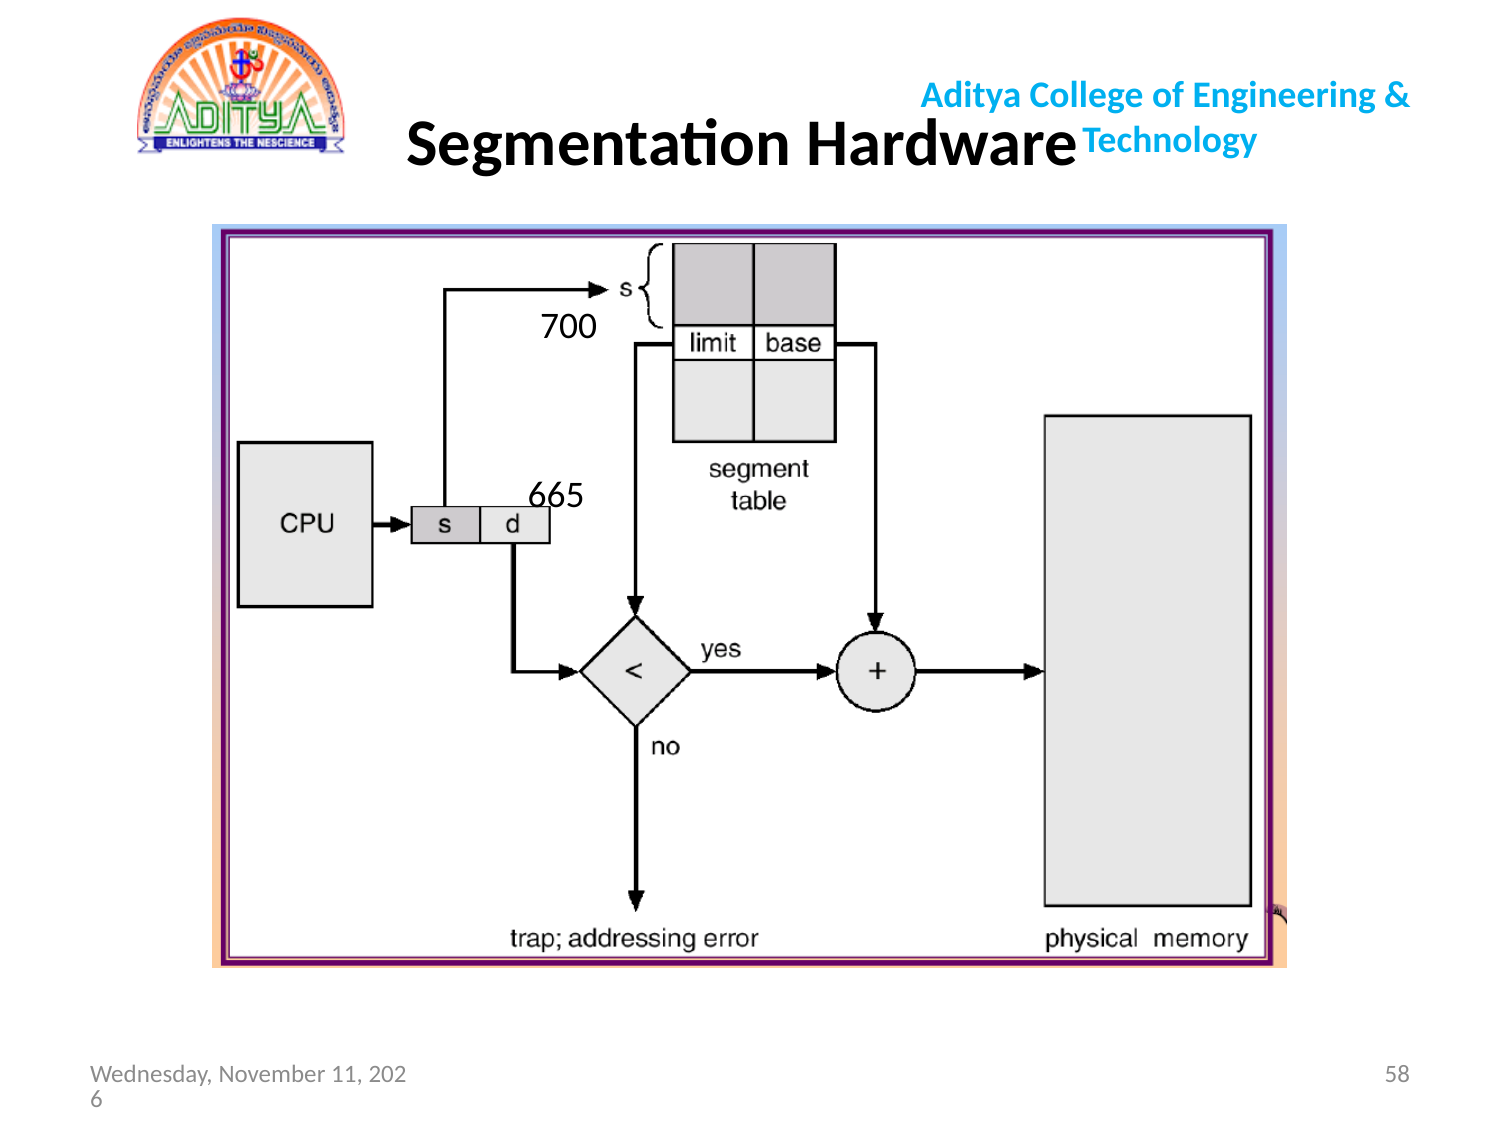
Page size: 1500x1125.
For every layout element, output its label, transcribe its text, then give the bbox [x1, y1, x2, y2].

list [212, 224, 1288, 968]
picture [137, 13, 354, 161]
title Segmentation Hardware [75, 45, 1425, 233]
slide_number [75, 1042, 425, 1103]
slide_number 58 [1074, 1042, 1425, 1103]
text_box Aditya College of Engineering & Technology [905, 62, 1427, 167]
